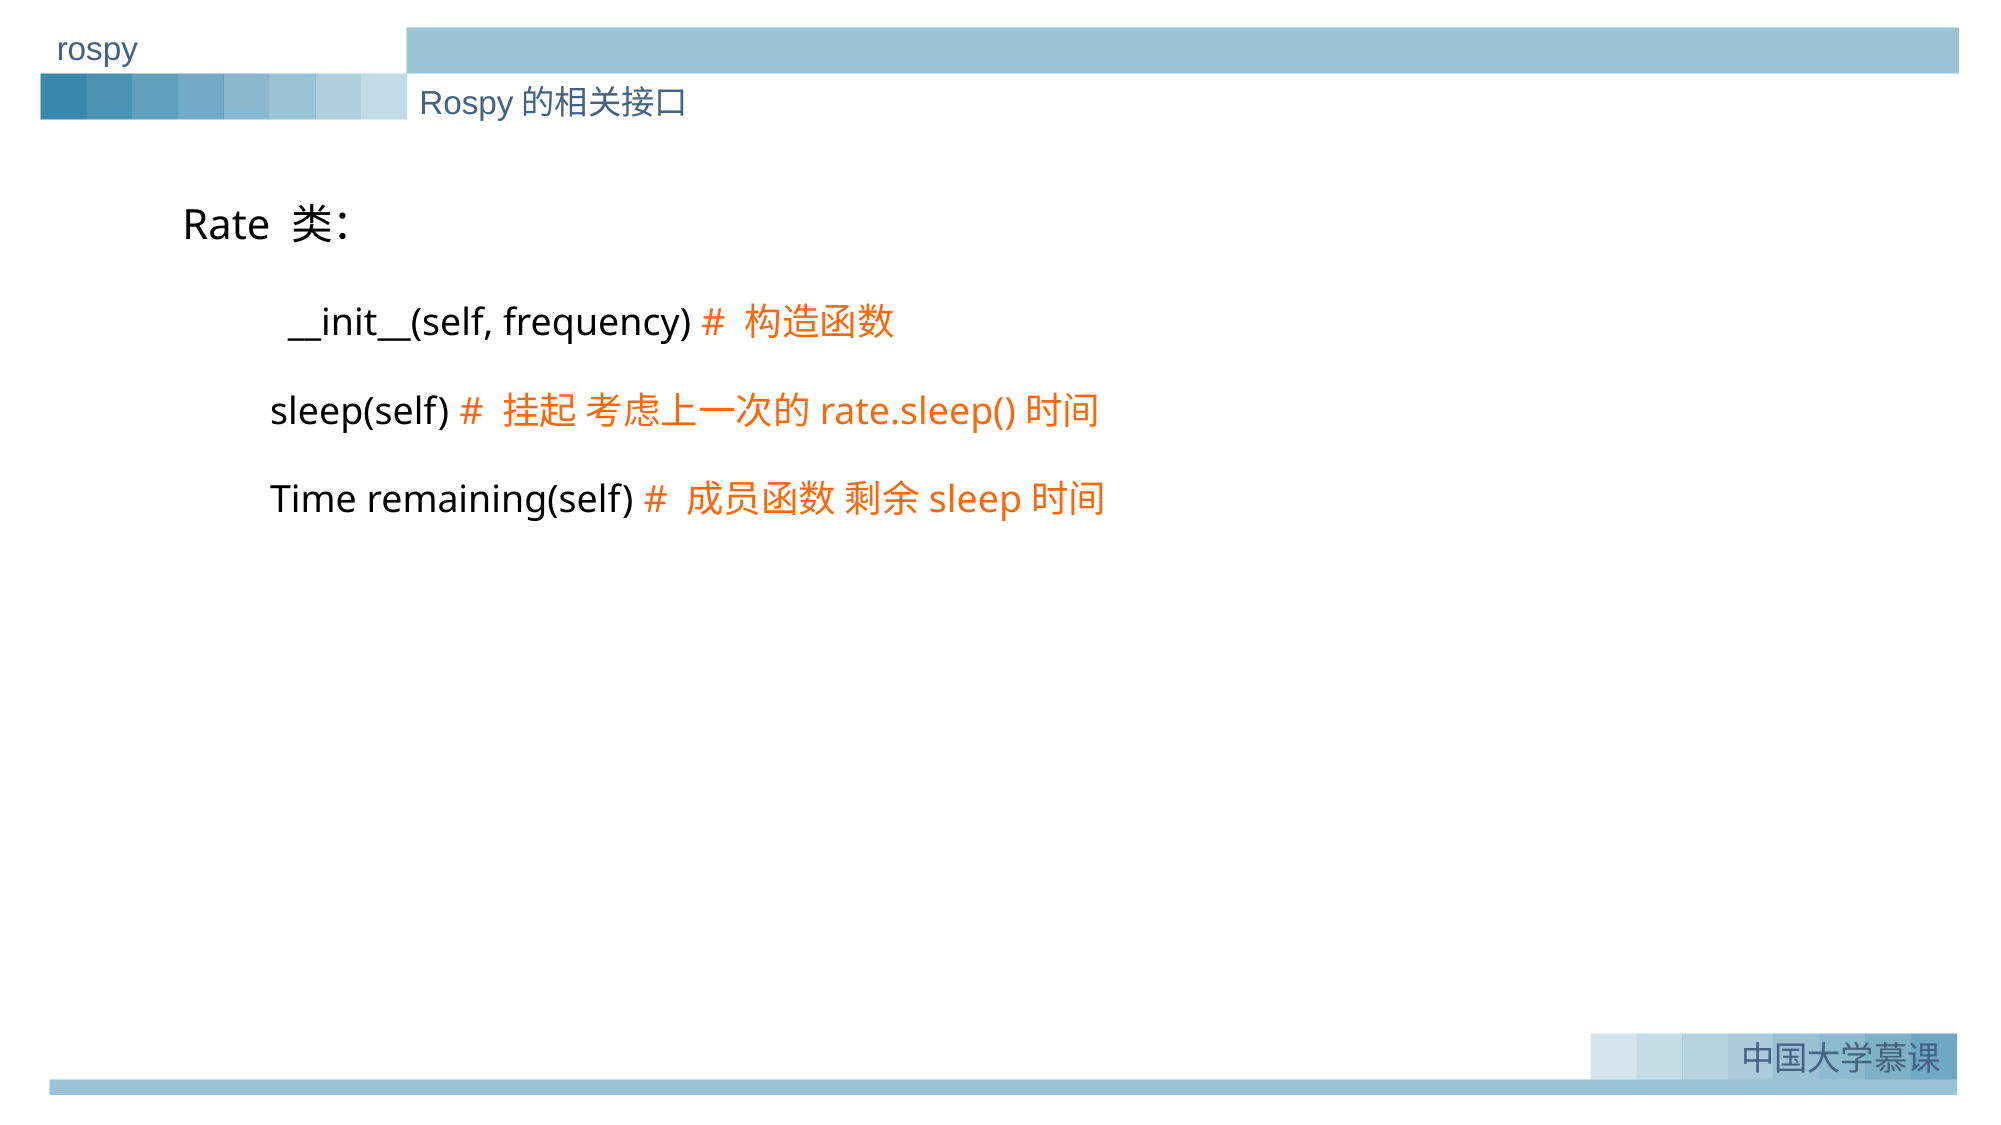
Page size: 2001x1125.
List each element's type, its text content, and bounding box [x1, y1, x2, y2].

text_box [0, 0, 2000, 1125]
text_box Rate 类： __init__(self, frequency) # 构造函数 sleep(self) # 挂起 考虑上一次的rate.sleep()时间 Time remaining(self) # 成员函数 剩余sleep时间 [167, 165, 1688, 528]
